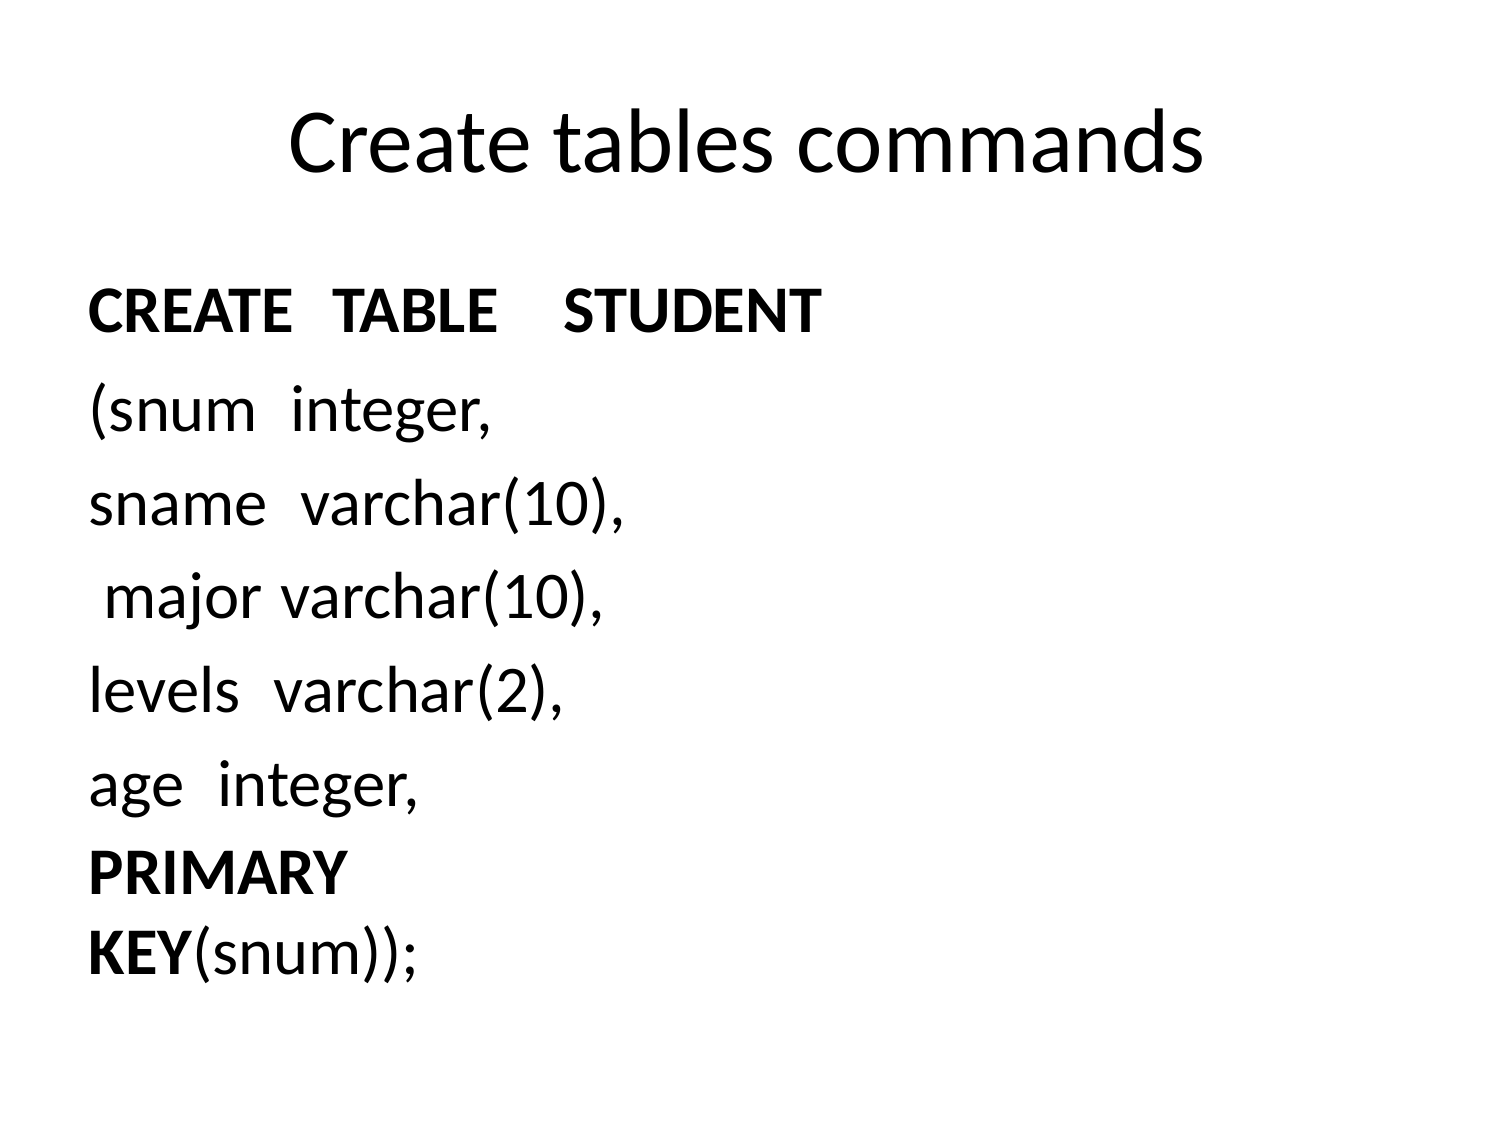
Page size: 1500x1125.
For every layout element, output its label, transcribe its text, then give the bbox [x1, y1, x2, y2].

text_box CREATE TABLE STUDENT (snum integer, sname varchar(10), major varchar(10), levels varchar(2), age integer, PRIMARY KEY(snum)); [86, 250, 824, 988]
title Create tables commands [286, 78, 1212, 269]
